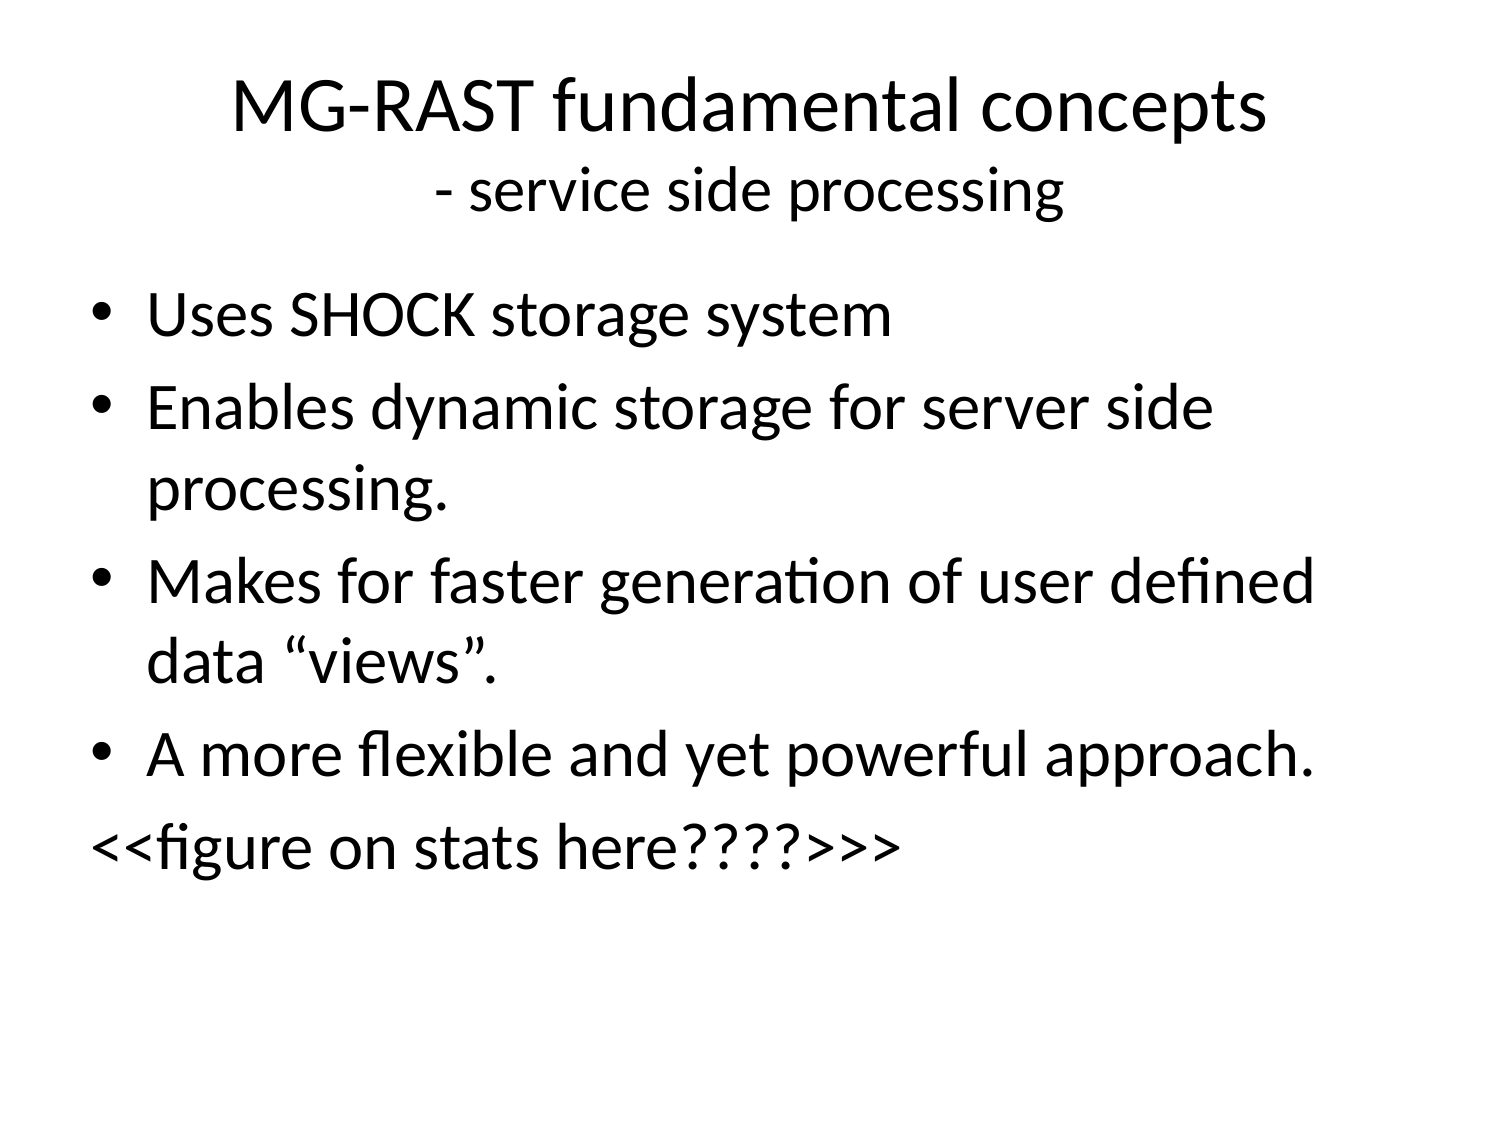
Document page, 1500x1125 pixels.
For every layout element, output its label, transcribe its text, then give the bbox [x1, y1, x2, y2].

title MG-RAST fundamental concepts - service side processing [75, 45, 1425, 233]
list Uses SHOCK storage system Enables dynamic storage for server side processing. Makes for faster generation of user defined data “views”. A more flexible and yet powerful approach. <<figure on stats here????>>> [75, 262, 1425, 1005]
